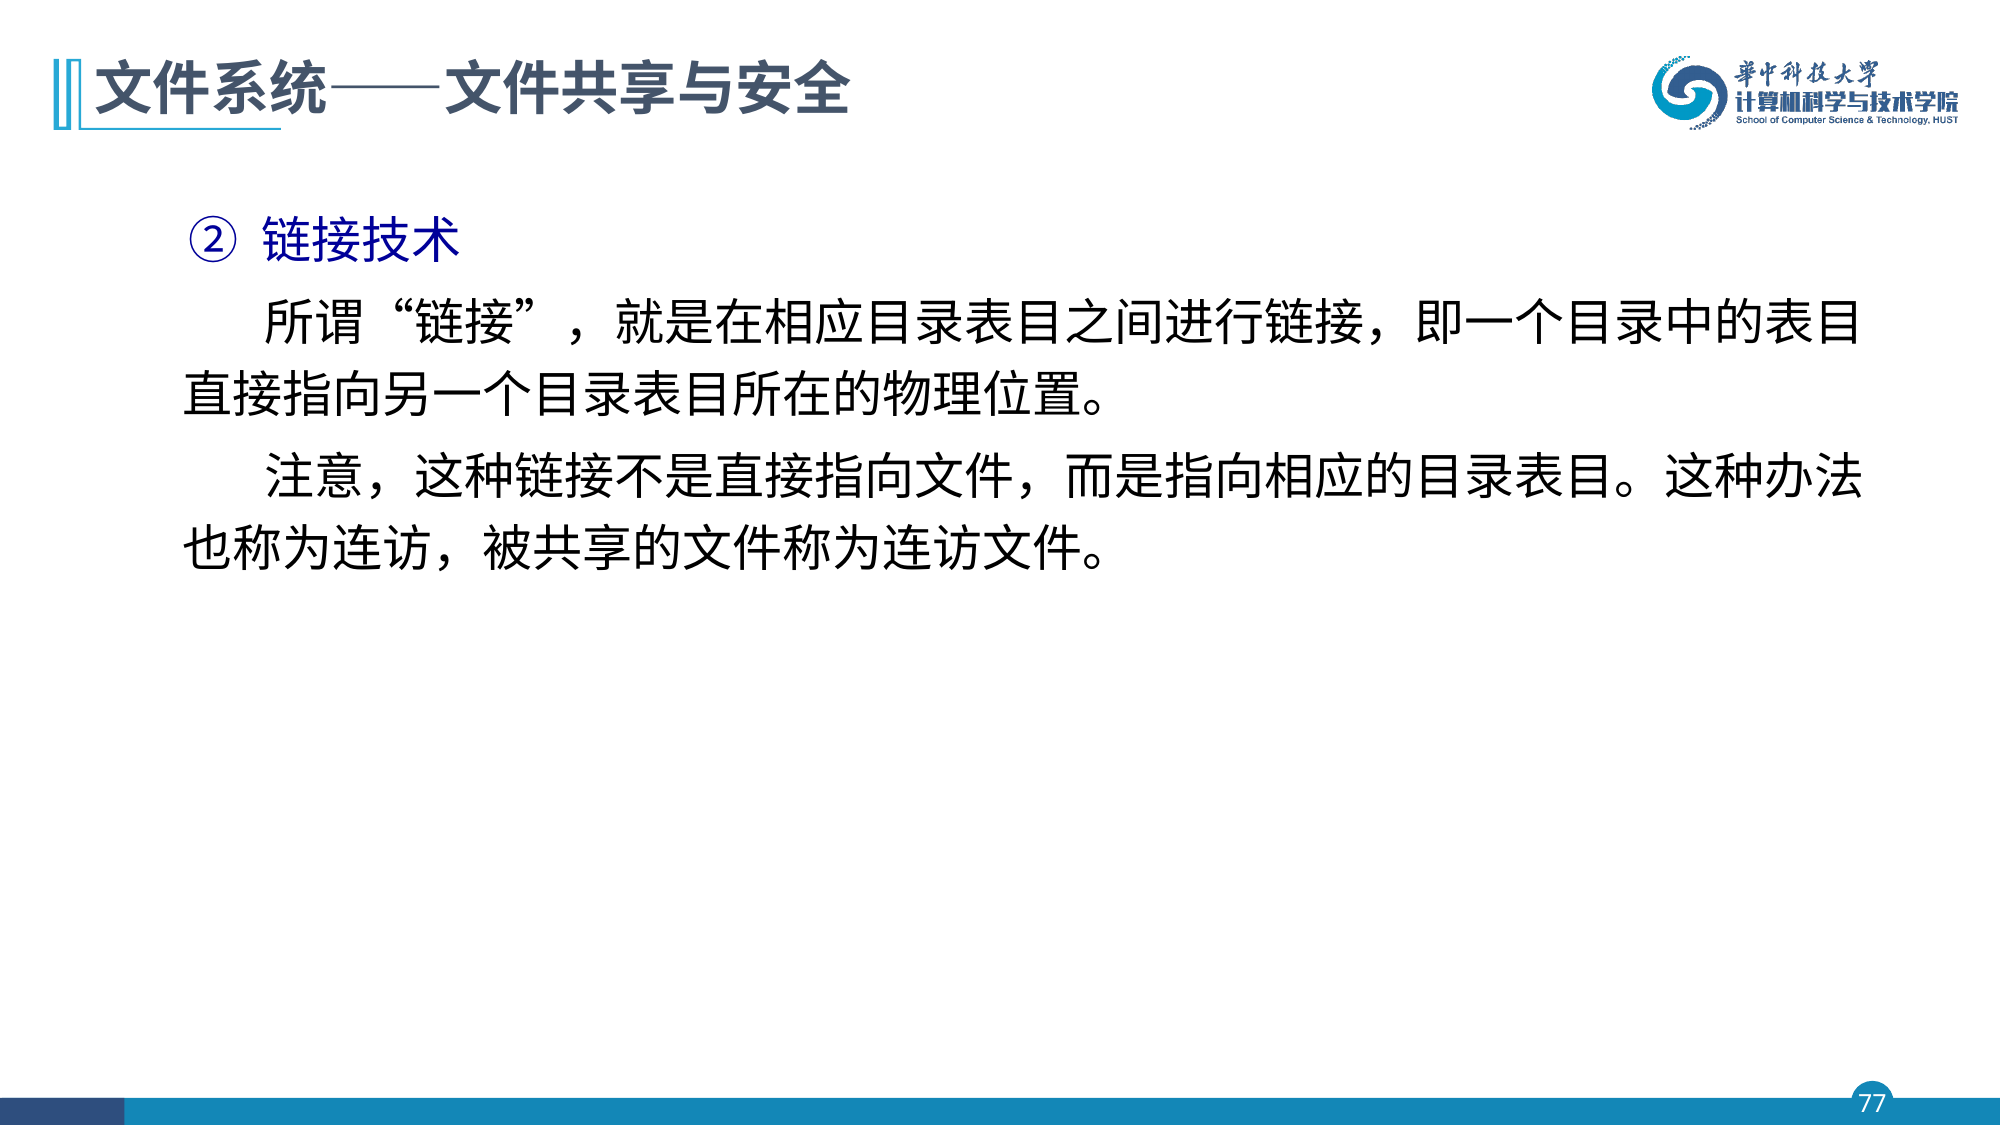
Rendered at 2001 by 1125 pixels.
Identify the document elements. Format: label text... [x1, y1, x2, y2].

picture [1653, 56, 1958, 130]
picture [1653, 56, 1678, 79]
text_box ② 链接技术 所谓“链接”，就是在相应目录表目之间进行链接，即一个目录中的表目直接指向另一个目录表目所在的物理位置。 注意，这种链接不是直接指向文件，而是指向相应的目录表目。这种办法也称为连访，被共享的文件称为连访文件。 [80, 189, 1888, 585]
title 文件系统——文件共享与安全 [80, 51, 1653, 137]
